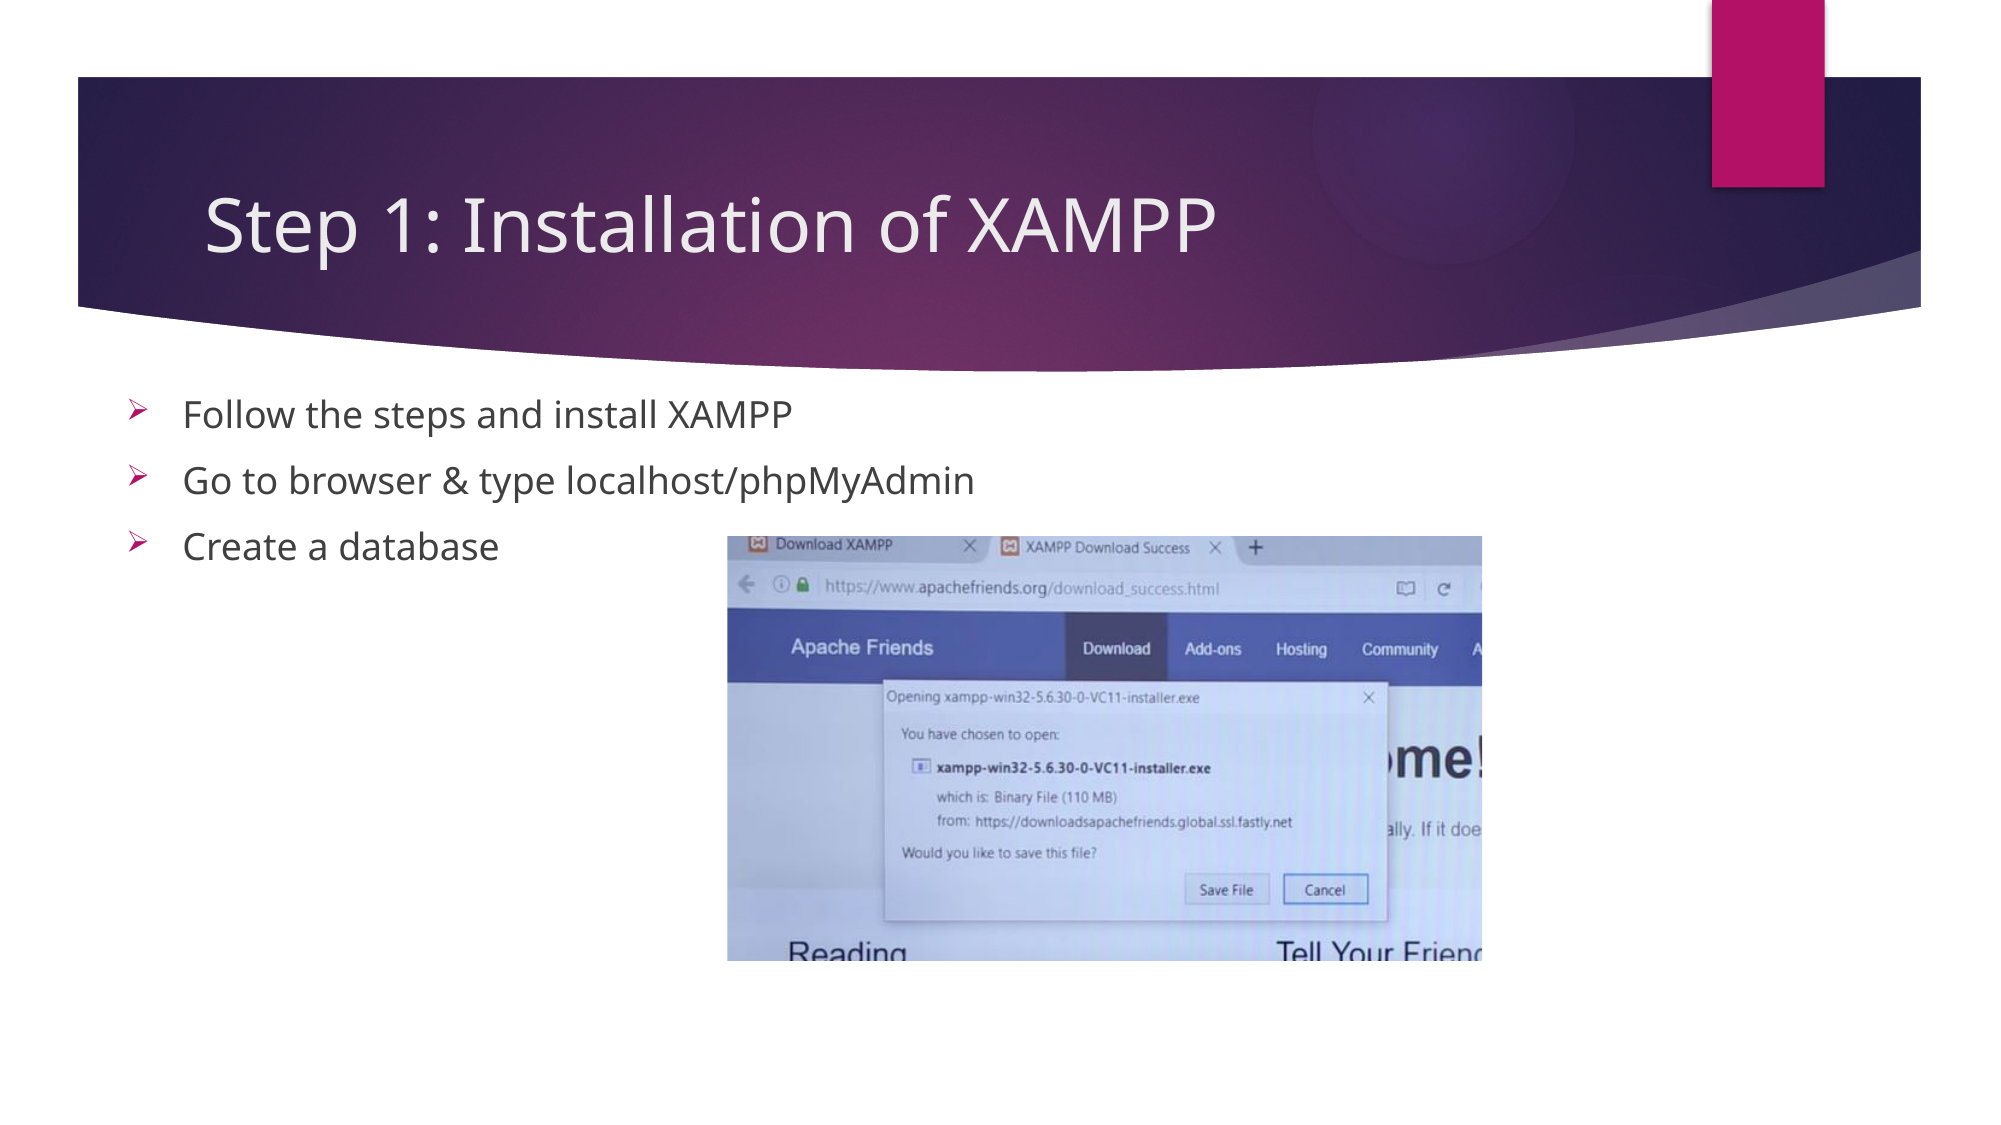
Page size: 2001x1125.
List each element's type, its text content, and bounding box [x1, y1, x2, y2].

title Step 1: Installation of XAMPP [189, 164, 1627, 281]
picture [727, 536, 1483, 962]
list Follow the steps and install XAMPP Go to browser & type localhost/phpMyAdmin Create a database [111, 120, 1837, 1052]
